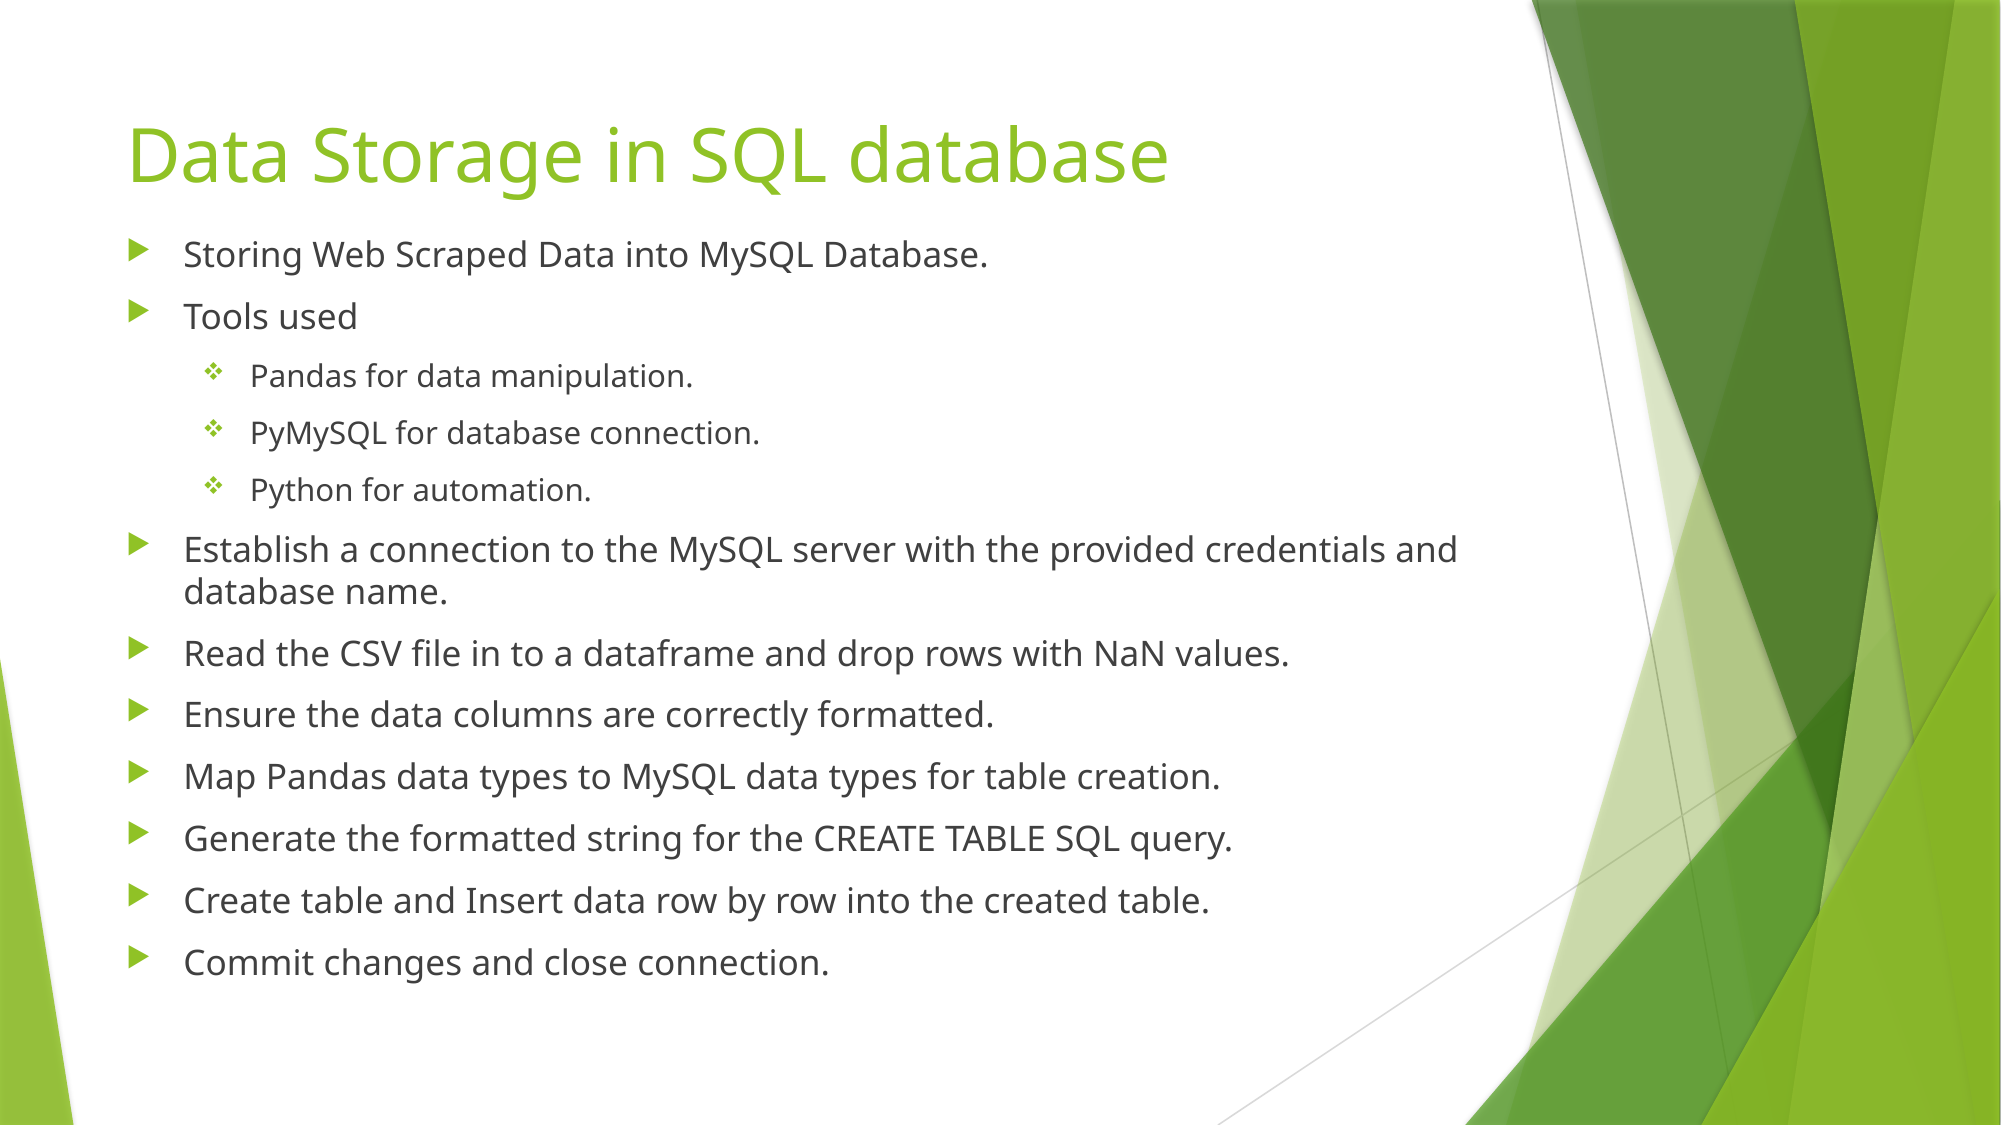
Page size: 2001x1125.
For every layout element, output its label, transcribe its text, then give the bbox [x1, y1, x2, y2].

list Storing Web Scraped Data into MySQL Database. Tools used Pandas for data manipulation. PyMySQL for database connection. Python for automation. Establish a connection to the MySQL server with the provided credentials and database name. Read the CSV file in to a dataframe and drop rows with NaN values. Ensure the data columns are correctly formatted. Map Pandas data types to MySQL data types for table creation. Generate the formatted string for the CREATE TABLE SQL query. Create table and Insert data row by row into the created table. Commit changes and close connection. [111, 224, 1522, 992]
title Data Storage in SQL database [111, 99, 1522, 224]
